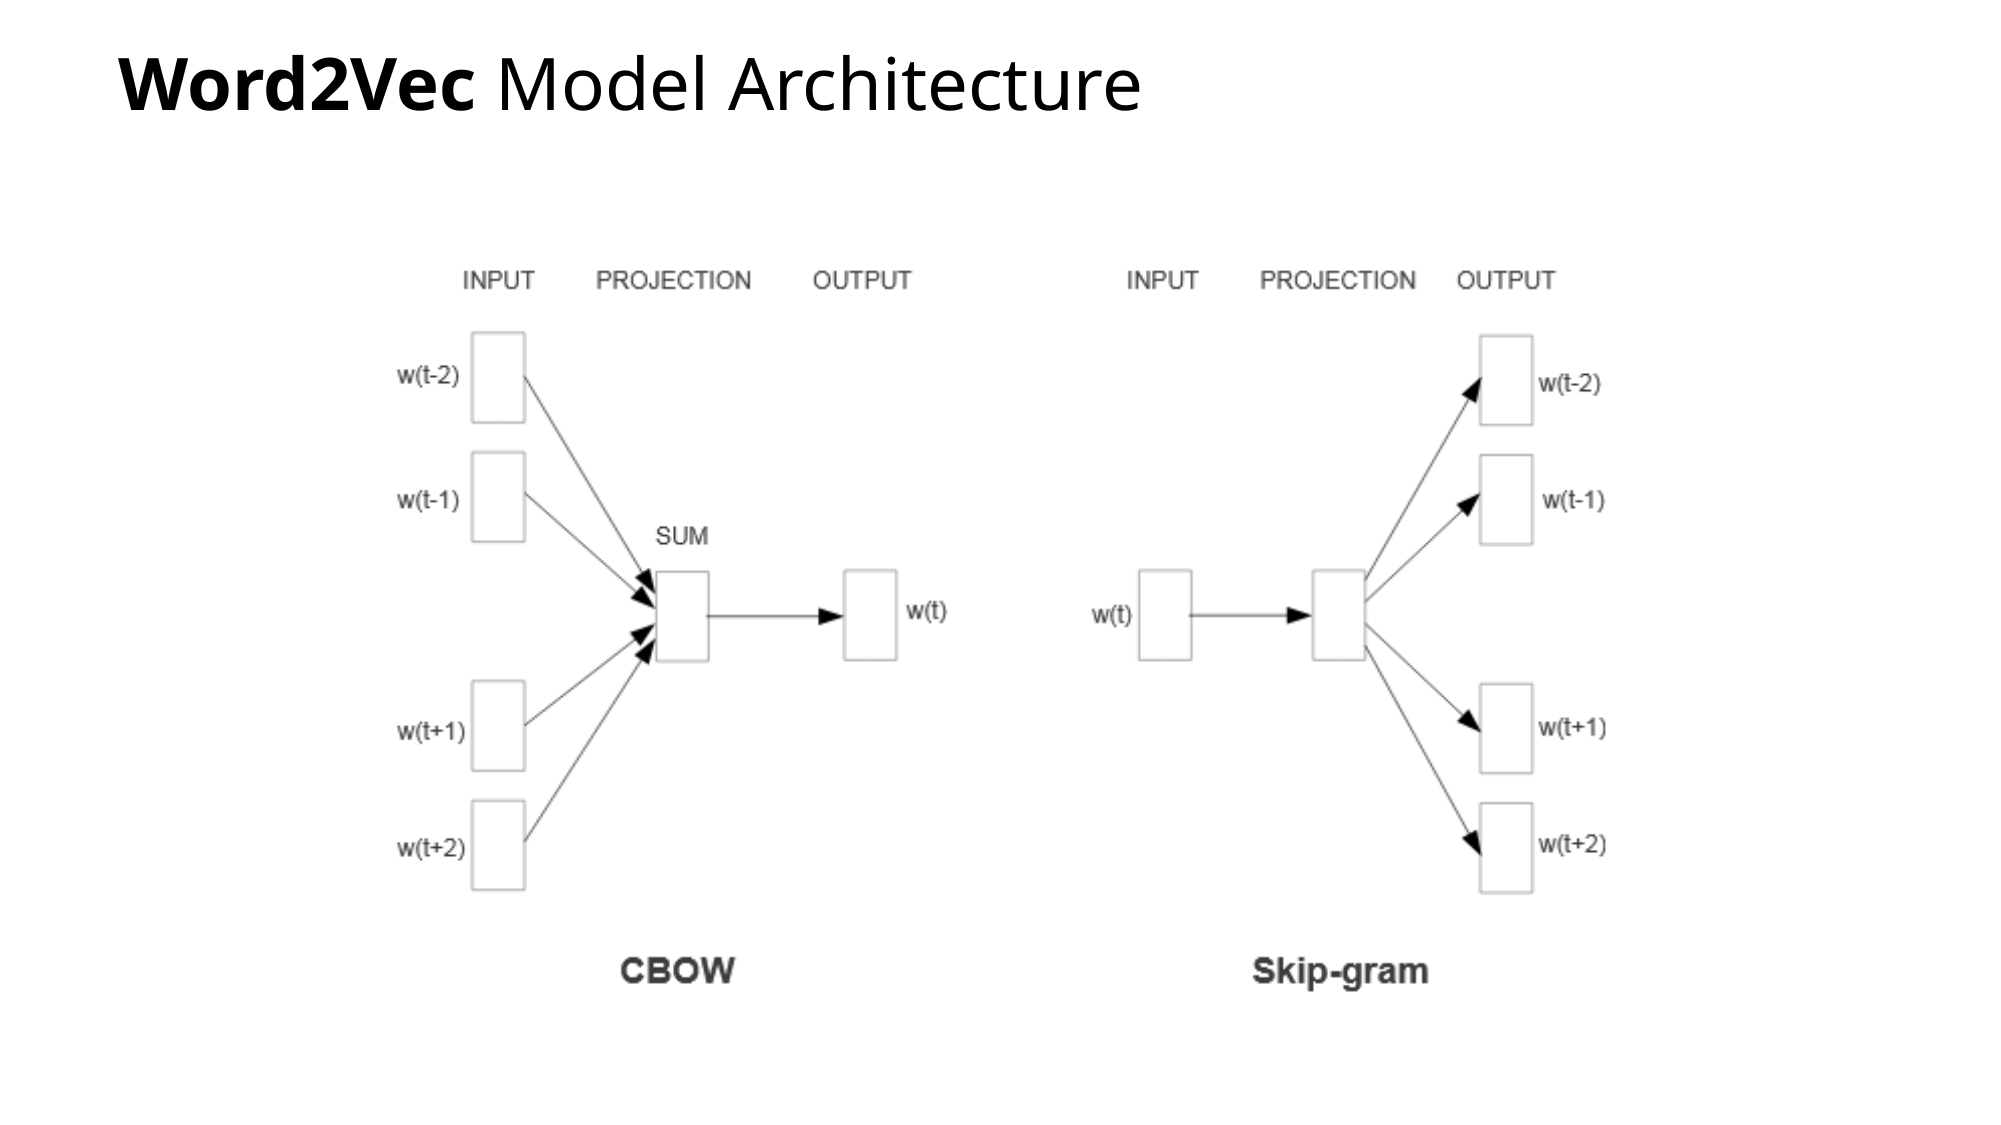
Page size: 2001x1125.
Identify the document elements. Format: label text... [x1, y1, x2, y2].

title Word2Vec Model Architecture [103, 39, 1258, 134]
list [342, 213, 1658, 1022]
